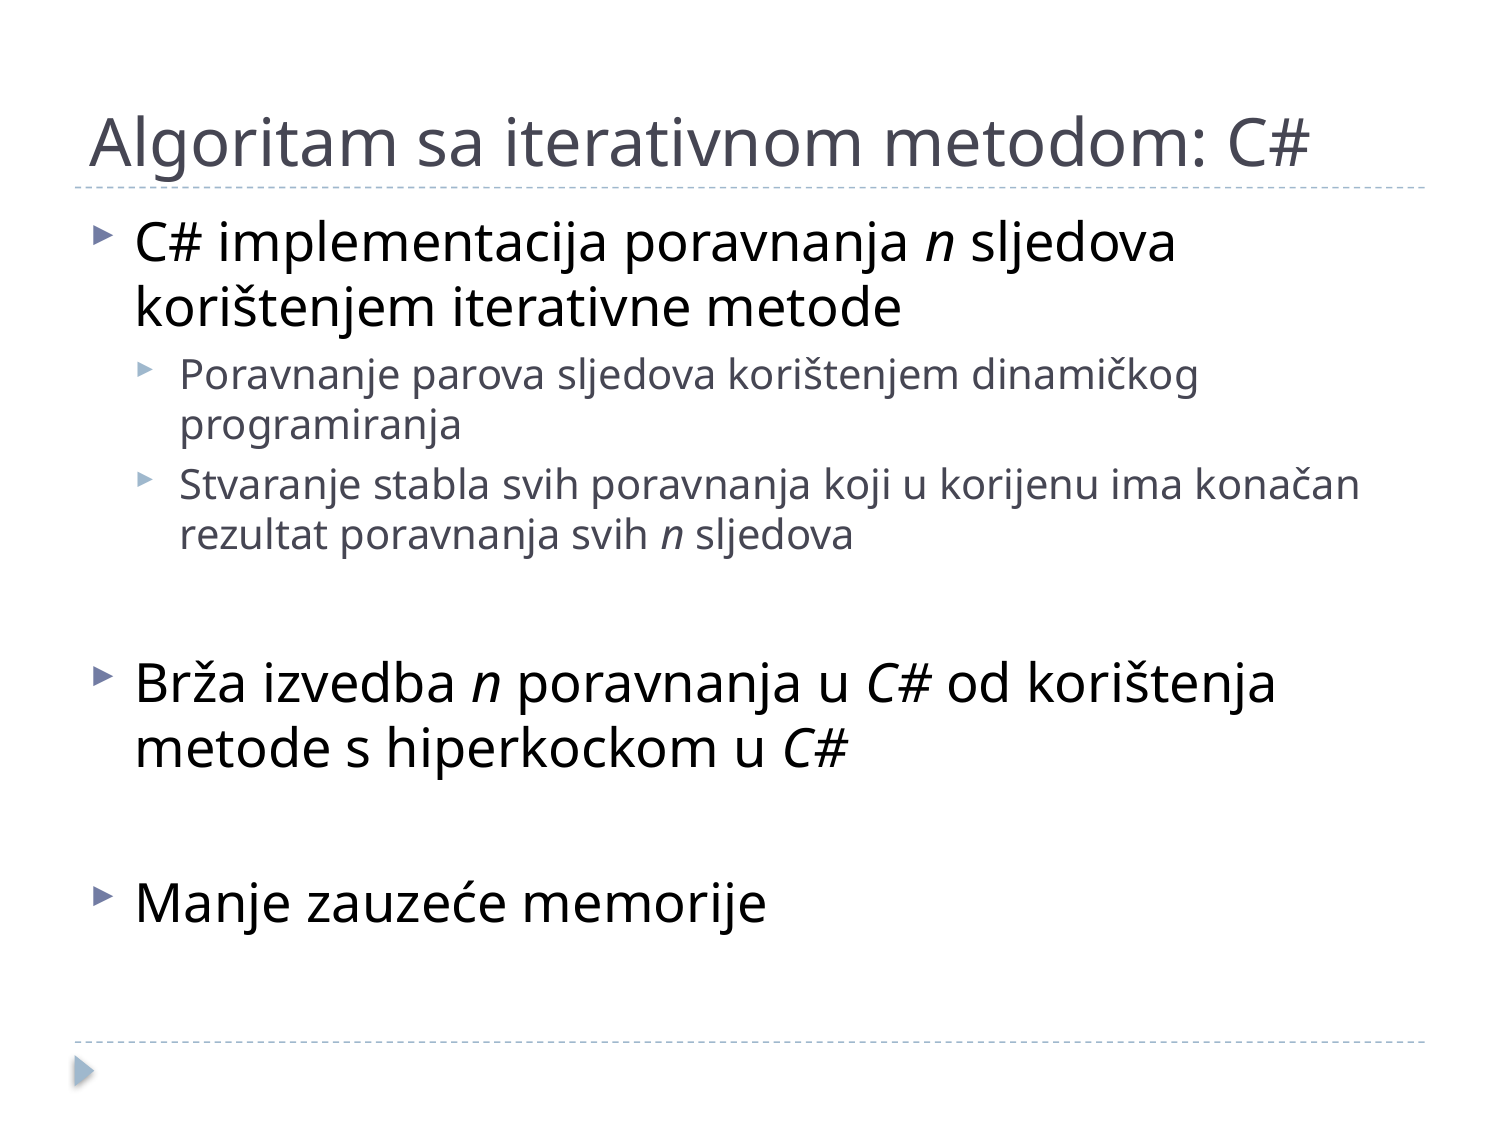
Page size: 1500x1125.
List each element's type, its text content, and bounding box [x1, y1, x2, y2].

list C# implementacija poravnanja n sljedova korištenjem iterativne metode Poravnanje parova sljedova korištenjem dinamičkog programiranja Stvaranje stabla svih poravnanja koji u korijenu ima konačan rezultat poravnanja svih n sljedova Brža izvedba n poravnanja u C# od korištenja metode s hiperkockom u C# Manje zauzeće memorije [75, 200, 1425, 1010]
title Algoritam sa iterativnom metodom: C# [75, 24, 1425, 188]
